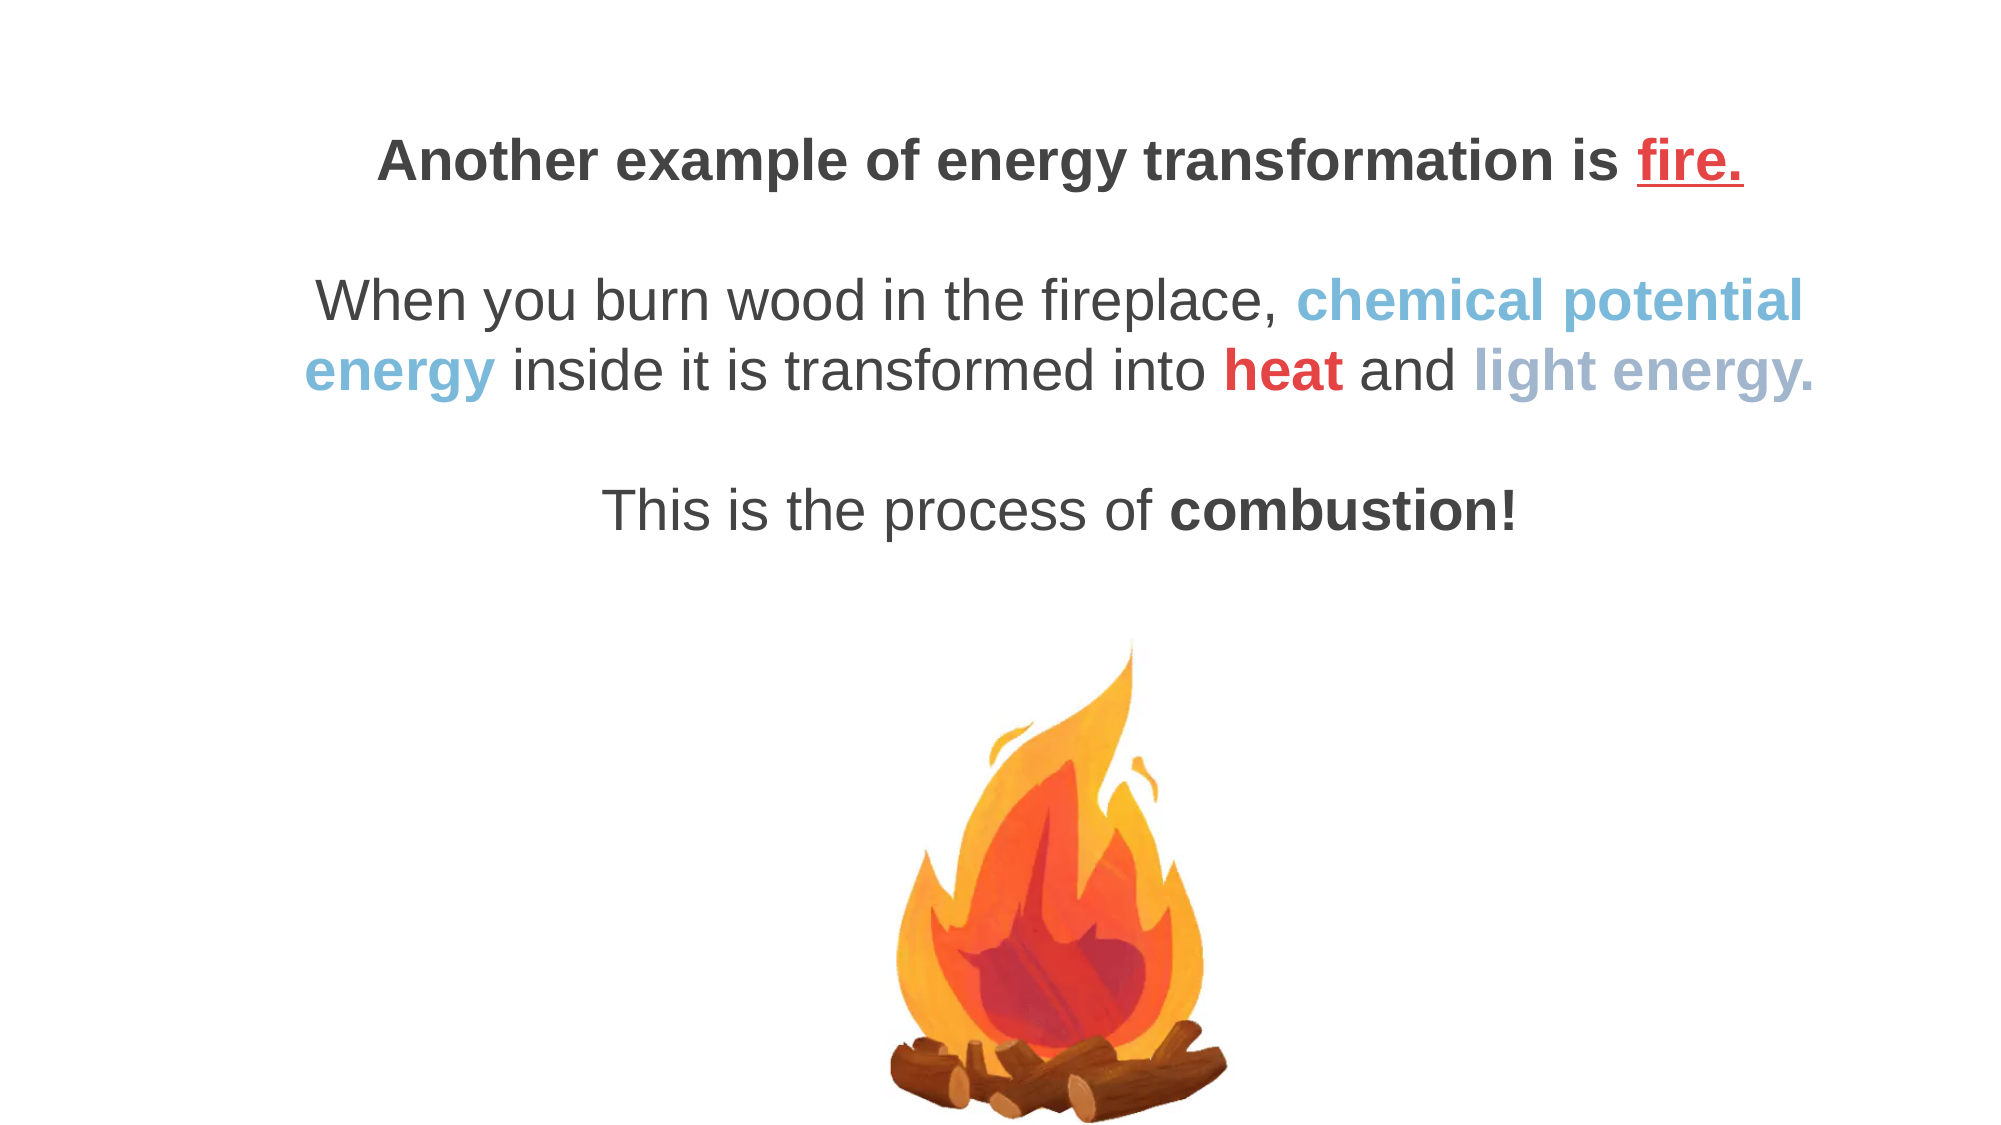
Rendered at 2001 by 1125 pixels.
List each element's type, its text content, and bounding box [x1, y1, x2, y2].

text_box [714, 629, 1407, 1125]
text_box Another example of energy transformation is fire. When you burn wood in the fireplace, chemical potential energy inside it is transformed into heat and light energy. This is the process of combustion! [220, 114, 1900, 550]
